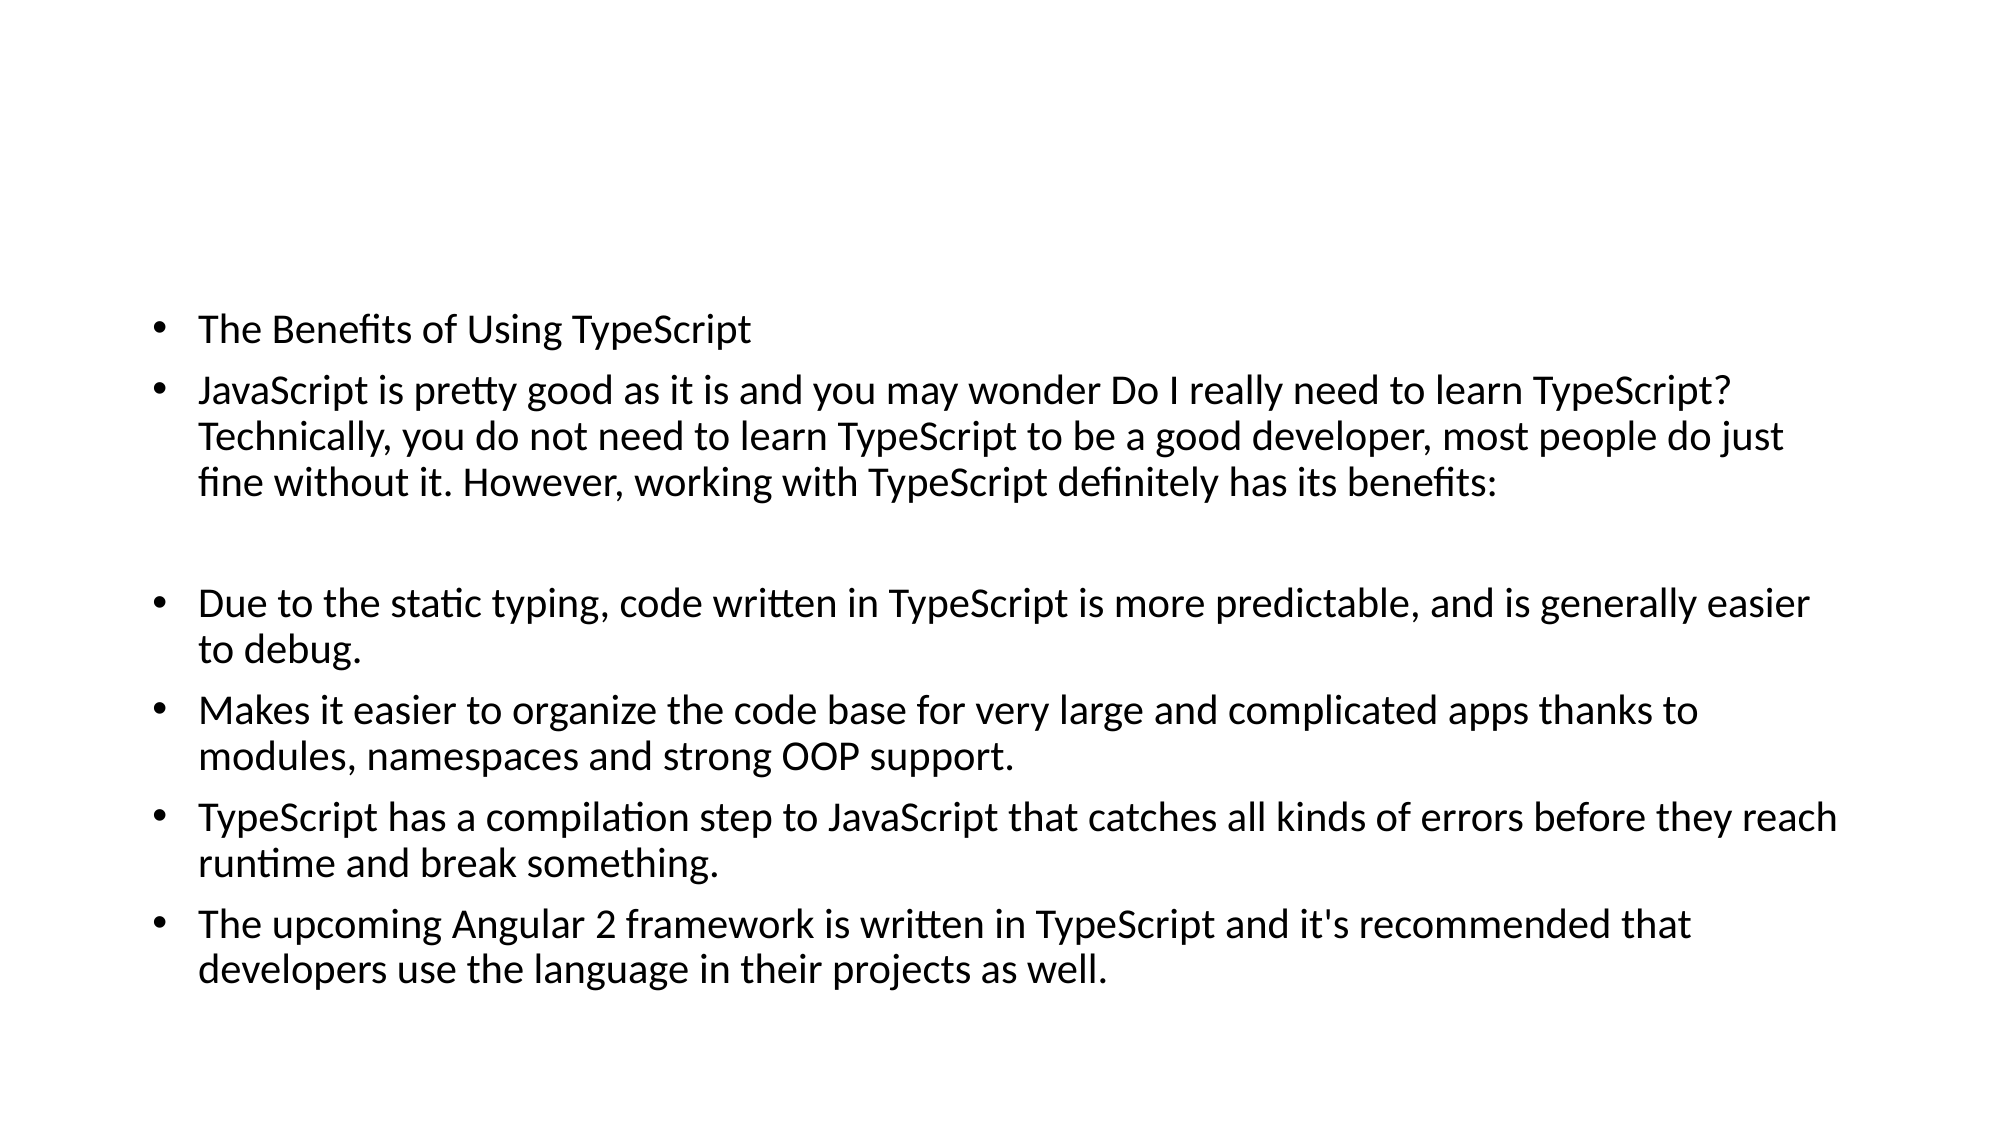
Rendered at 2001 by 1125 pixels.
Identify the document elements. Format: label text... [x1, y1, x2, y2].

list The Benefits of Using TypeScript JavaScript is pretty good as it is and you may wonder Do I really need to learn TypeScript? Technically, you do not need to learn TypeScript to be a good developer, most people do just fine without it. However, working with TypeScript definitely has its benefits: Due to the static typing, code written in TypeScript is more predictable, and is generally easier to debug. Makes it easier to organize the code base for very large and complicated apps thanks to modules, namespaces and strong OOP support. TypeScript has a compilation step to JavaScript that catches all kinds of errors before they reach runtime and break something. The upcoming Angular 2 framework is written in TypeScript and it's recommended that developers use the language in their projects as well. [137, 299, 1863, 1014]
